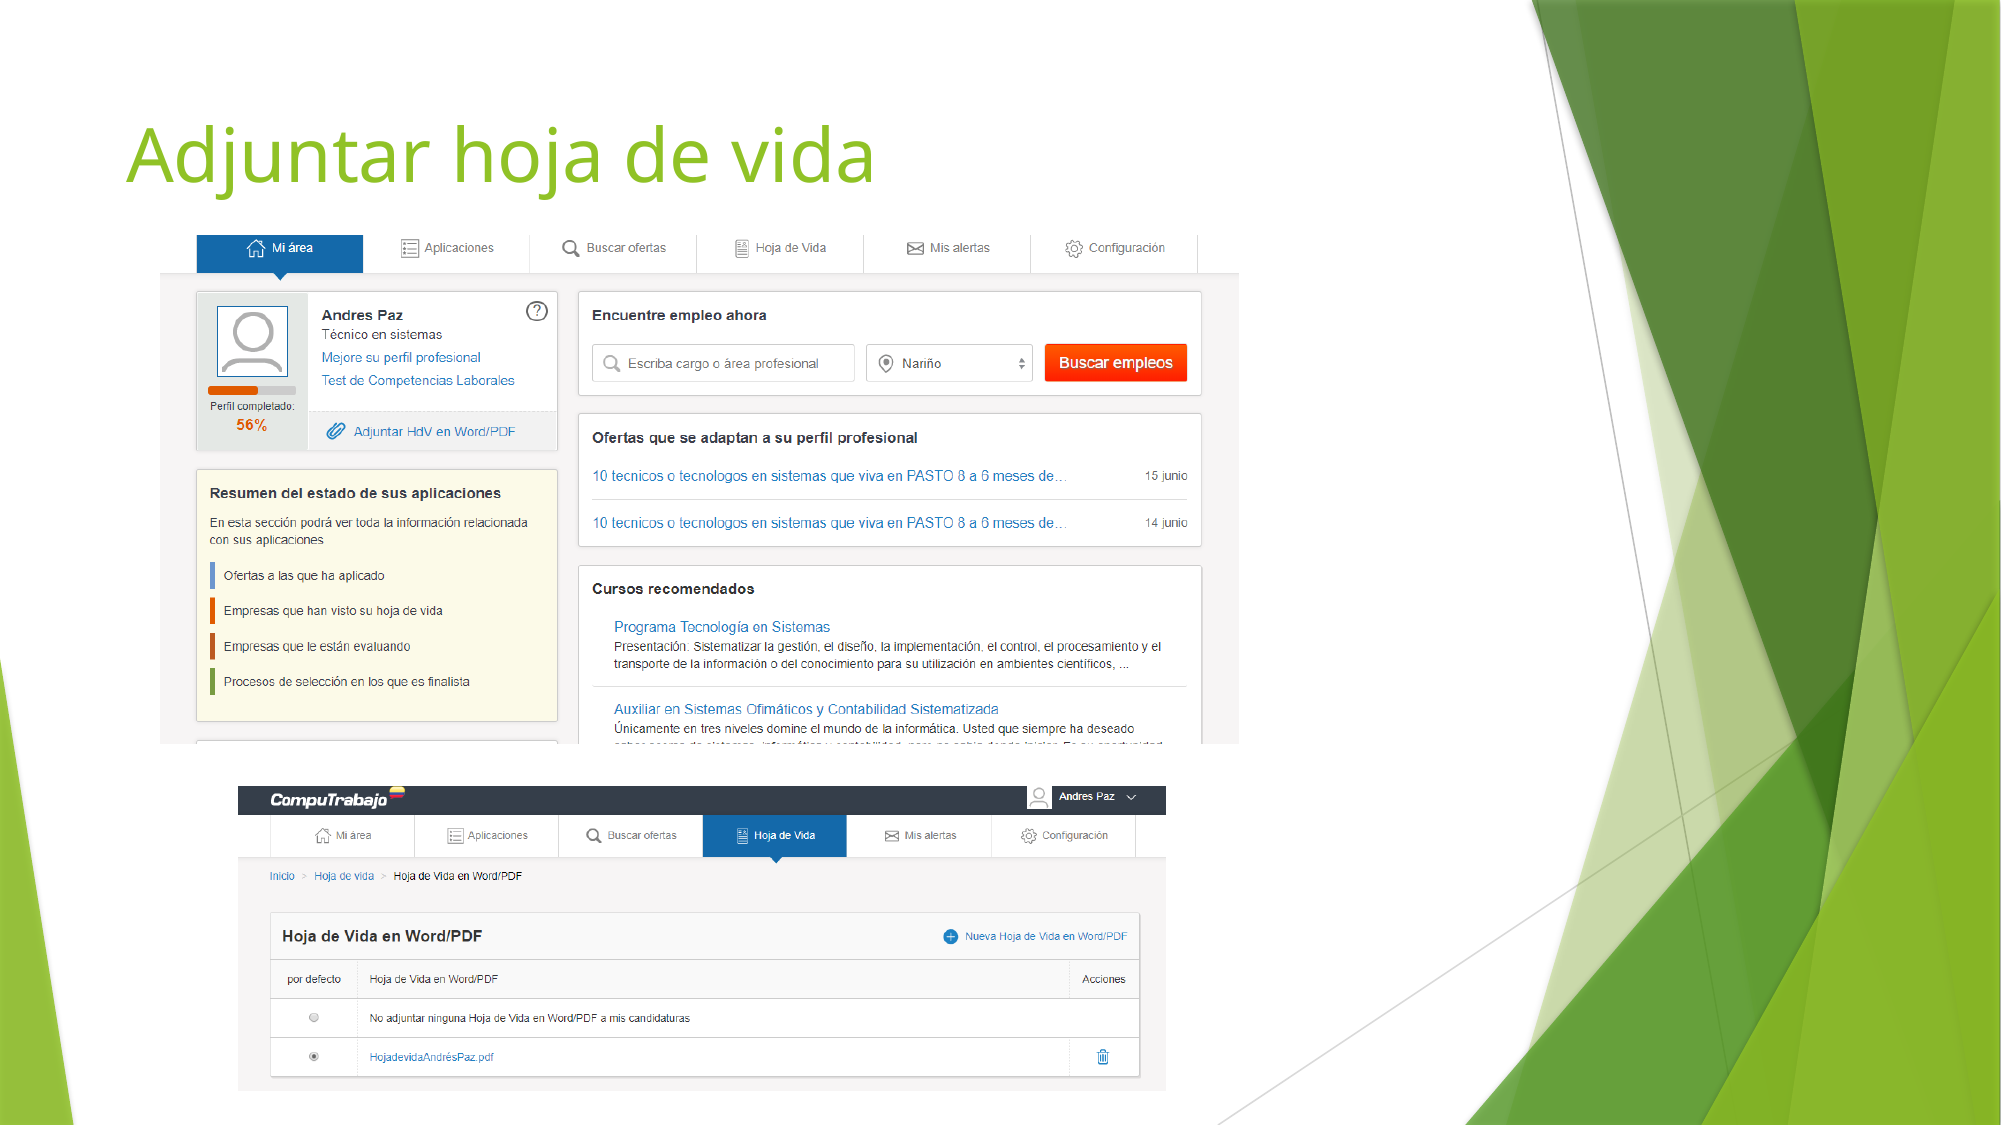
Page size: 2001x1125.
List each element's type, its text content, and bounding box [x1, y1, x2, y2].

title Adjuntar hoja de vida [111, 99, 1522, 317]
picture [238, 786, 1167, 1092]
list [159, 235, 1240, 744]
